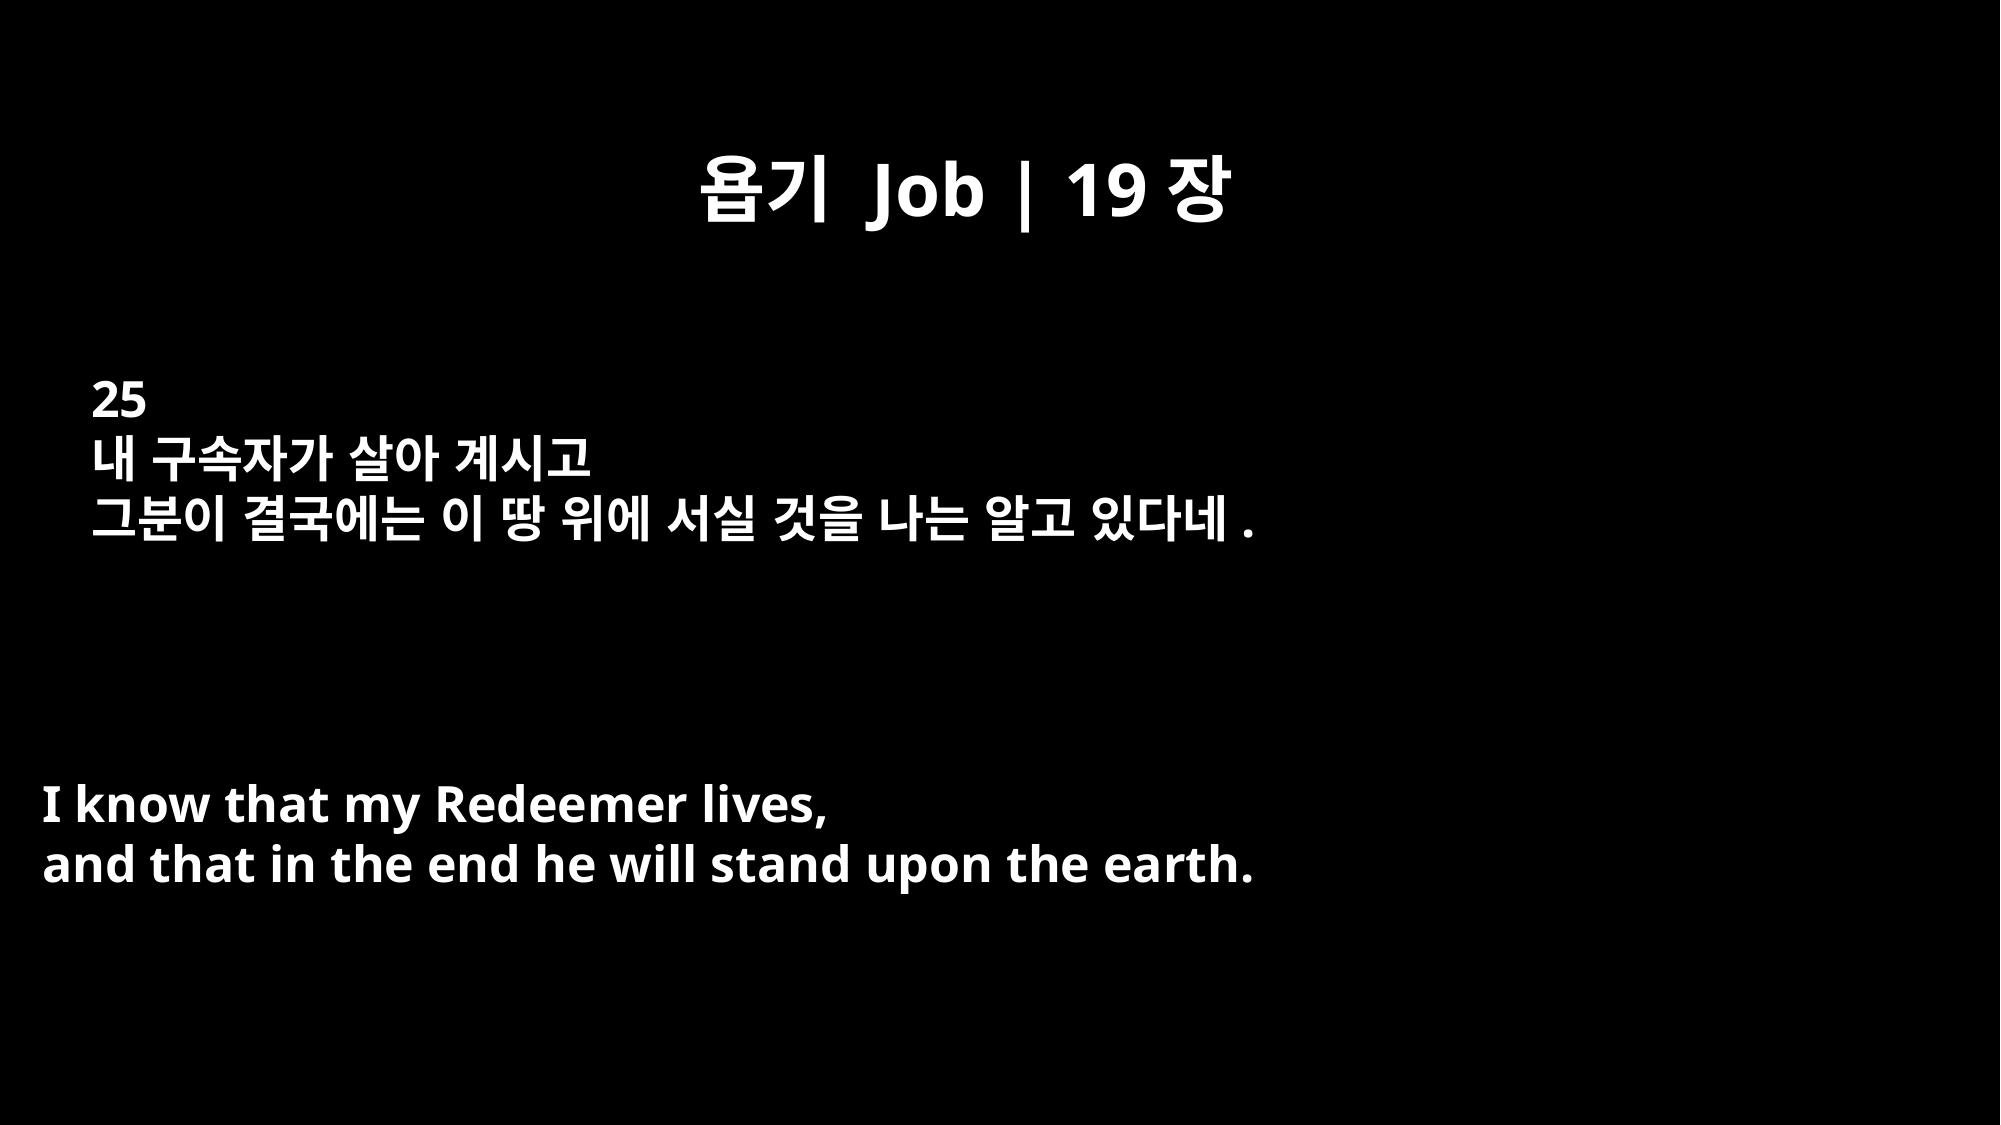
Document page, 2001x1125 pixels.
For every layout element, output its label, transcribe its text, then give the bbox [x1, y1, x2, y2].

text_box 욥기 Job | 19장 [683, 136, 1249, 239]
text_box I know that my Redeemer lives, and that in the end he will stand upon the earth. [27, 764, 1270, 900]
text_box 25 내 구속자가 살아 계시고 그분이 결국에는 이 땅 위에 서실 것을 나는 알고 있다네. [76, 359, 1271, 555]
